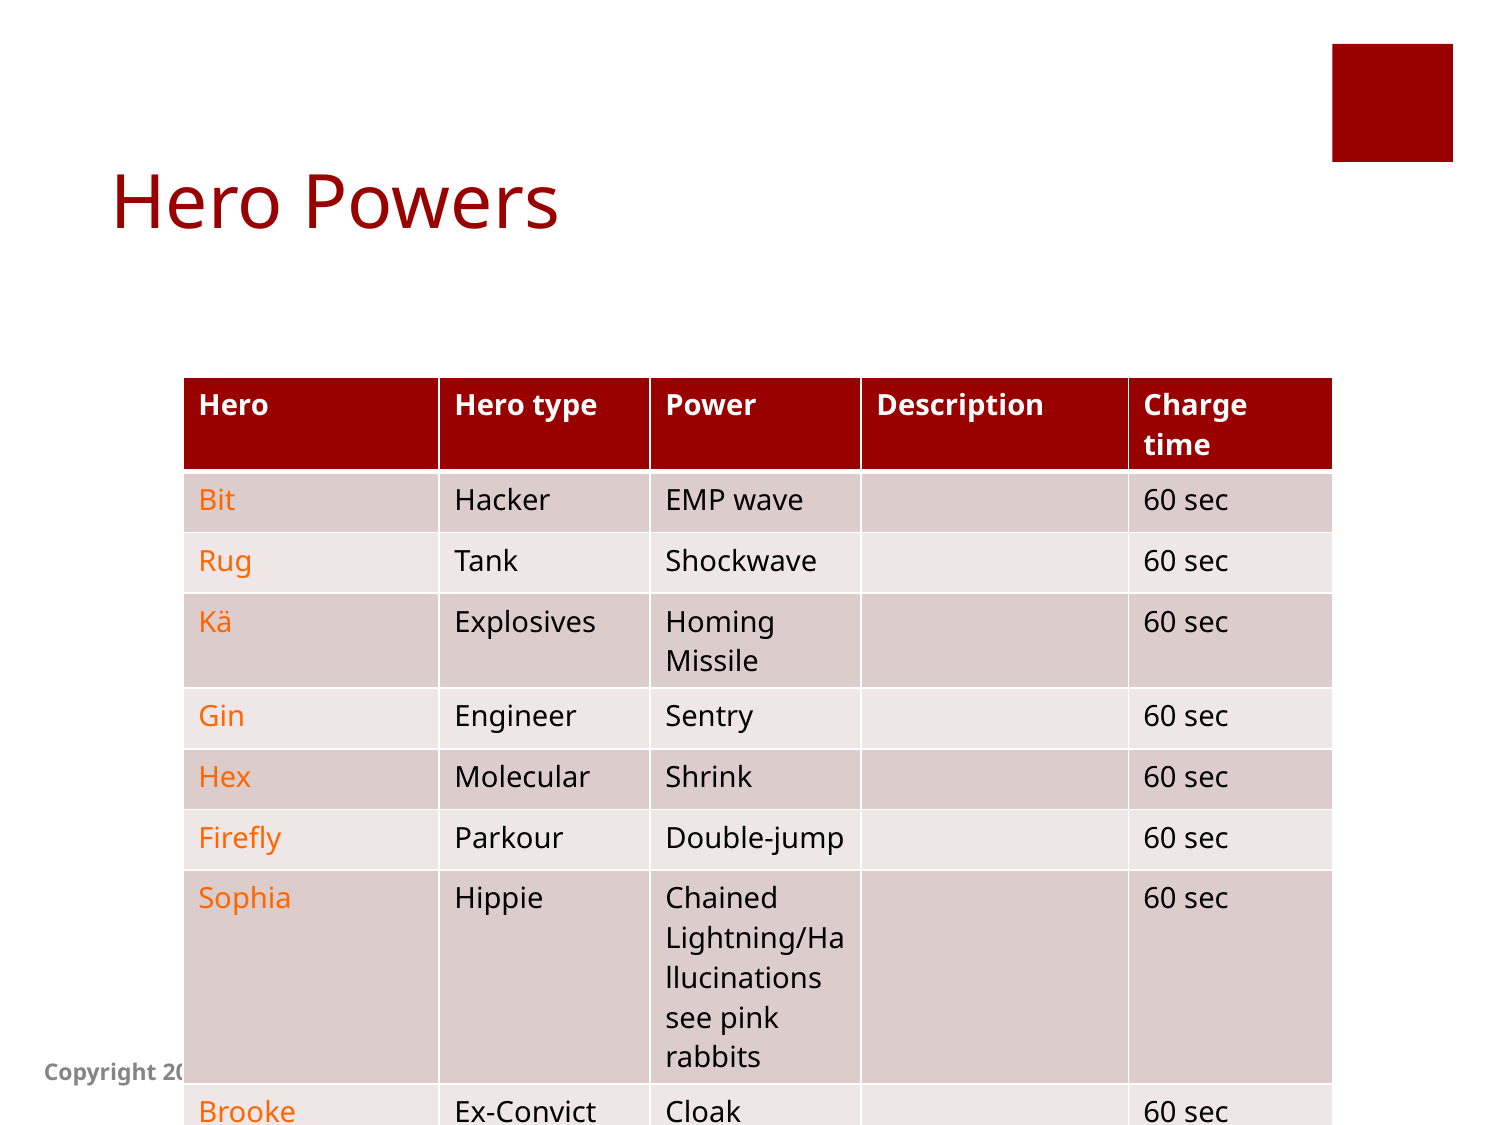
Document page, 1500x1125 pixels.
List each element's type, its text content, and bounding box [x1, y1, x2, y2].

table_cell Ex-Convict [440, 1085, 649, 1125]
table_cell Molecular [440, 750, 649, 809]
table_cell Parkour [440, 810, 649, 869]
title Hero Powers [95, 63, 1163, 252]
table_cell Kä [184, 594, 438, 687]
table_cell EMP wave [651, 474, 860, 532]
table_cell 60 sec [1129, 474, 1332, 532]
table_cell Sentry [651, 689, 860, 748]
table_cell Engineer [440, 689, 649, 748]
table_cell Double-jump [651, 810, 860, 869]
table_cell 60 sec [1129, 1085, 1332, 1125]
table_header Power [651, 378, 860, 469]
table_header Description [862, 378, 1128, 469]
table_cell [862, 1085, 1128, 1125]
table_cell [862, 533, 1128, 592]
table_cell Rug [184, 533, 438, 592]
table_cell Bit [184, 474, 438, 532]
table_cell Sophia [184, 871, 438, 1083]
table_header Hero [184, 378, 438, 469]
table_cell [862, 689, 1128, 748]
table_cell Hex [184, 750, 438, 809]
table_cell Gin [184, 689, 438, 748]
table_cell Hippie [440, 871, 649, 1083]
table_cell Brooke [184, 1085, 438, 1125]
table_cell Tank [440, 533, 649, 592]
table_cell 60 sec [1129, 689, 1332, 748]
table_cell [862, 810, 1128, 869]
table_cell [862, 474, 1128, 532]
table_cell 60 sec [1129, 750, 1332, 809]
table_cell Hacker [440, 474, 649, 532]
table_cell 60 sec [1129, 594, 1332, 687]
table_cell Explosives [440, 594, 649, 687]
footer Copyright 2017 Regis Geoffrion [28, 1042, 182, 1103]
table_cell [862, 750, 1128, 809]
table_cell Homing Missile [651, 594, 860, 687]
table_cell 60 sec [1129, 810, 1332, 869]
table_cell Cloak [651, 1085, 860, 1125]
table_cell Chained Lightning/Hallucinations see pink rabbits [651, 871, 860, 1083]
table_cell Shrink [651, 750, 860, 809]
table_cell [862, 871, 1128, 1083]
table_cell Shockwave [651, 533, 860, 592]
table_cell 60 sec [1129, 533, 1332, 592]
table_header Charge time [1129, 378, 1332, 469]
table_cell 60 sec [1129, 871, 1332, 1083]
table_header Hero type [440, 378, 649, 469]
table_cell Firefly [184, 810, 438, 869]
table_cell [862, 594, 1128, 687]
